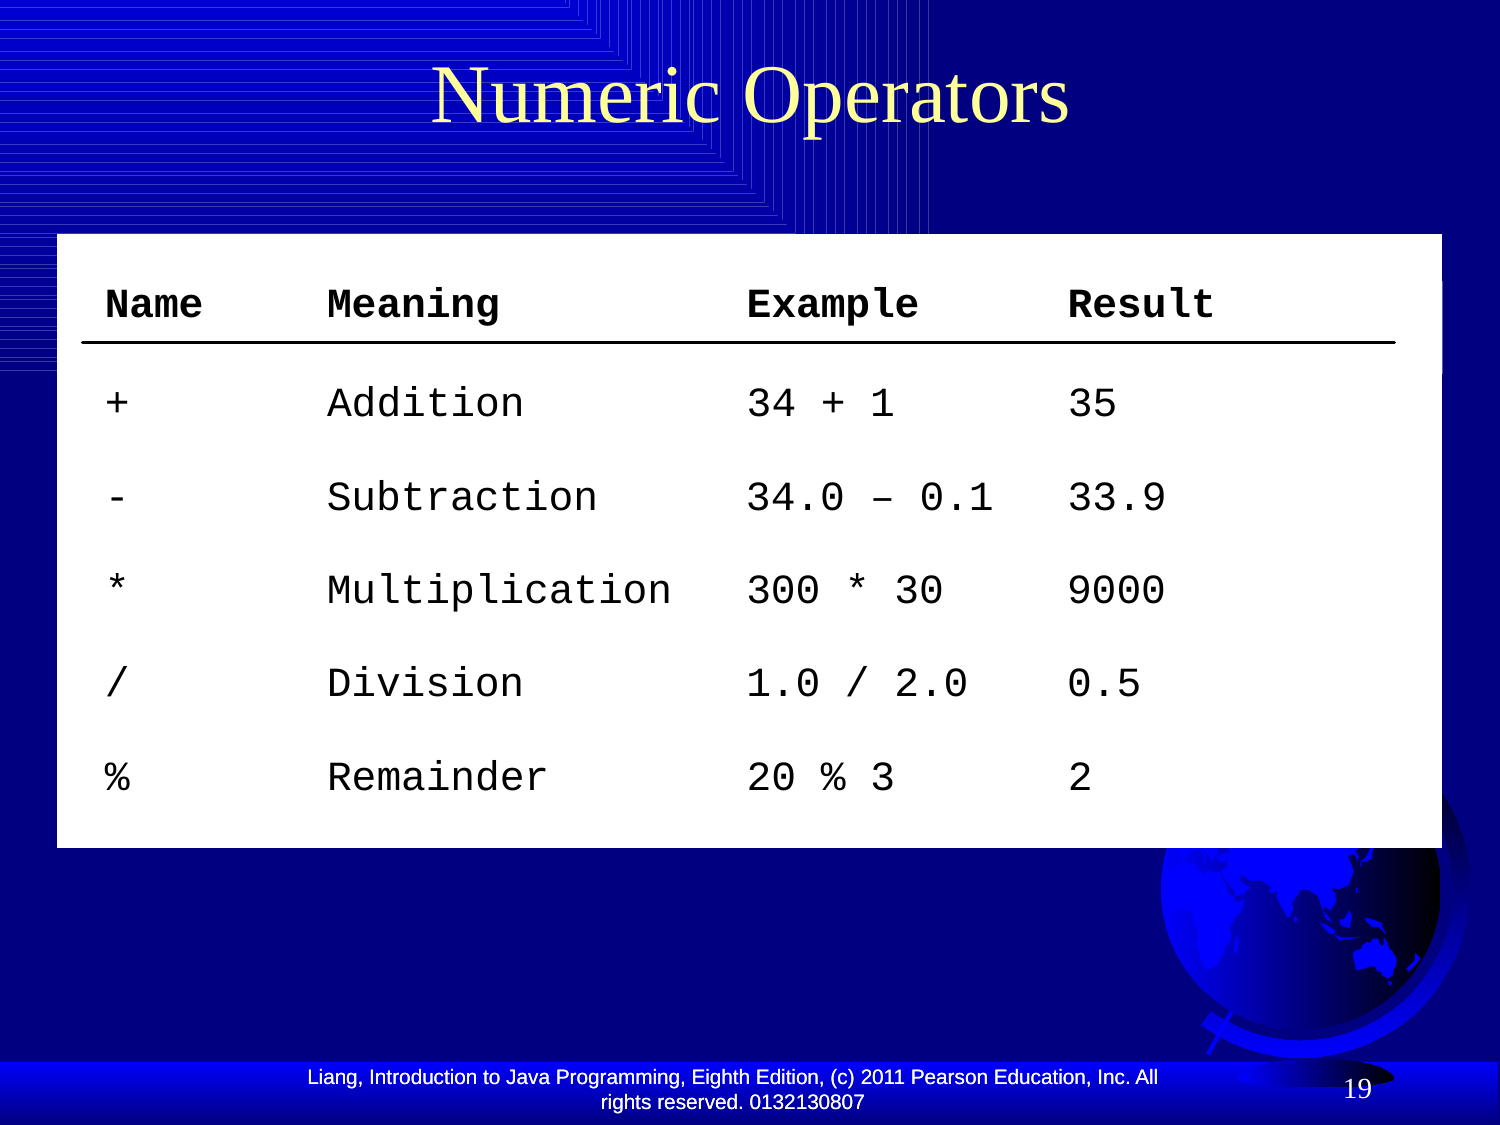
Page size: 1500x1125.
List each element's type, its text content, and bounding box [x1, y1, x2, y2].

slide_number 19 [1074, 1049, 1388, 1125]
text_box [57, 234, 1443, 849]
title Numeric Operators [113, 39, 1389, 140]
